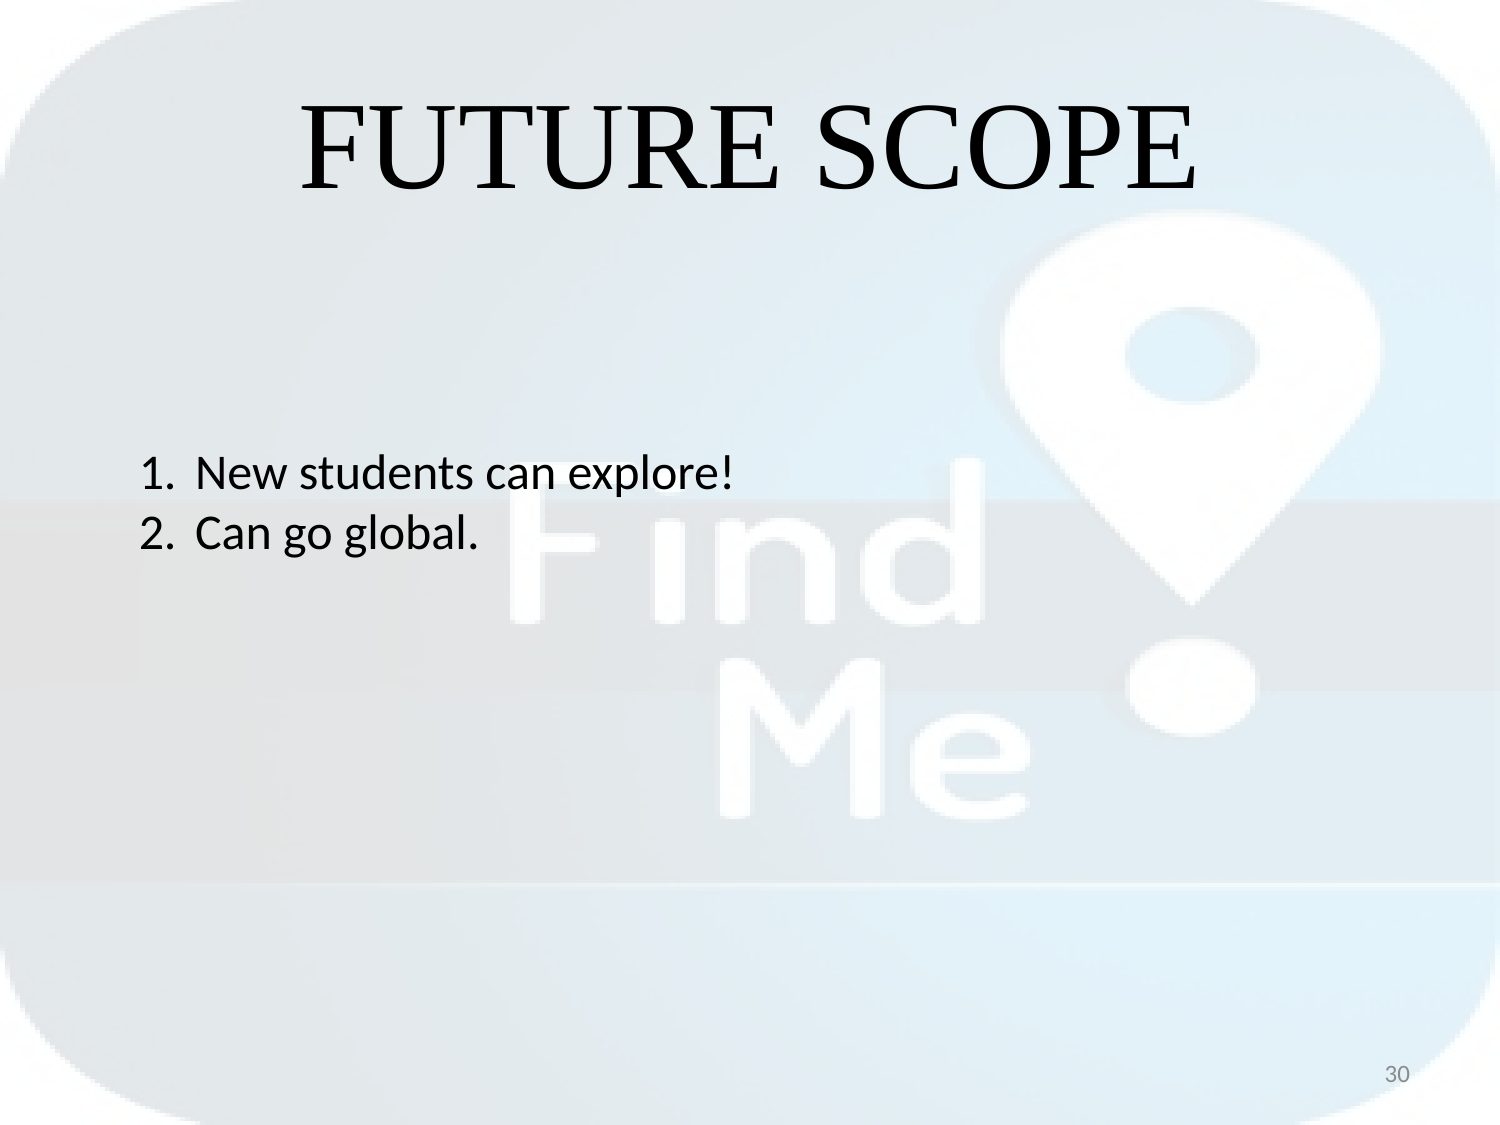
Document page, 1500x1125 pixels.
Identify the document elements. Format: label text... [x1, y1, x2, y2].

title FUTURE SCOPE [75, 45, 1425, 233]
text_box New students can explore! Can go global. [123, 432, 1388, 688]
slide_number 30 [1074, 1042, 1425, 1103]
